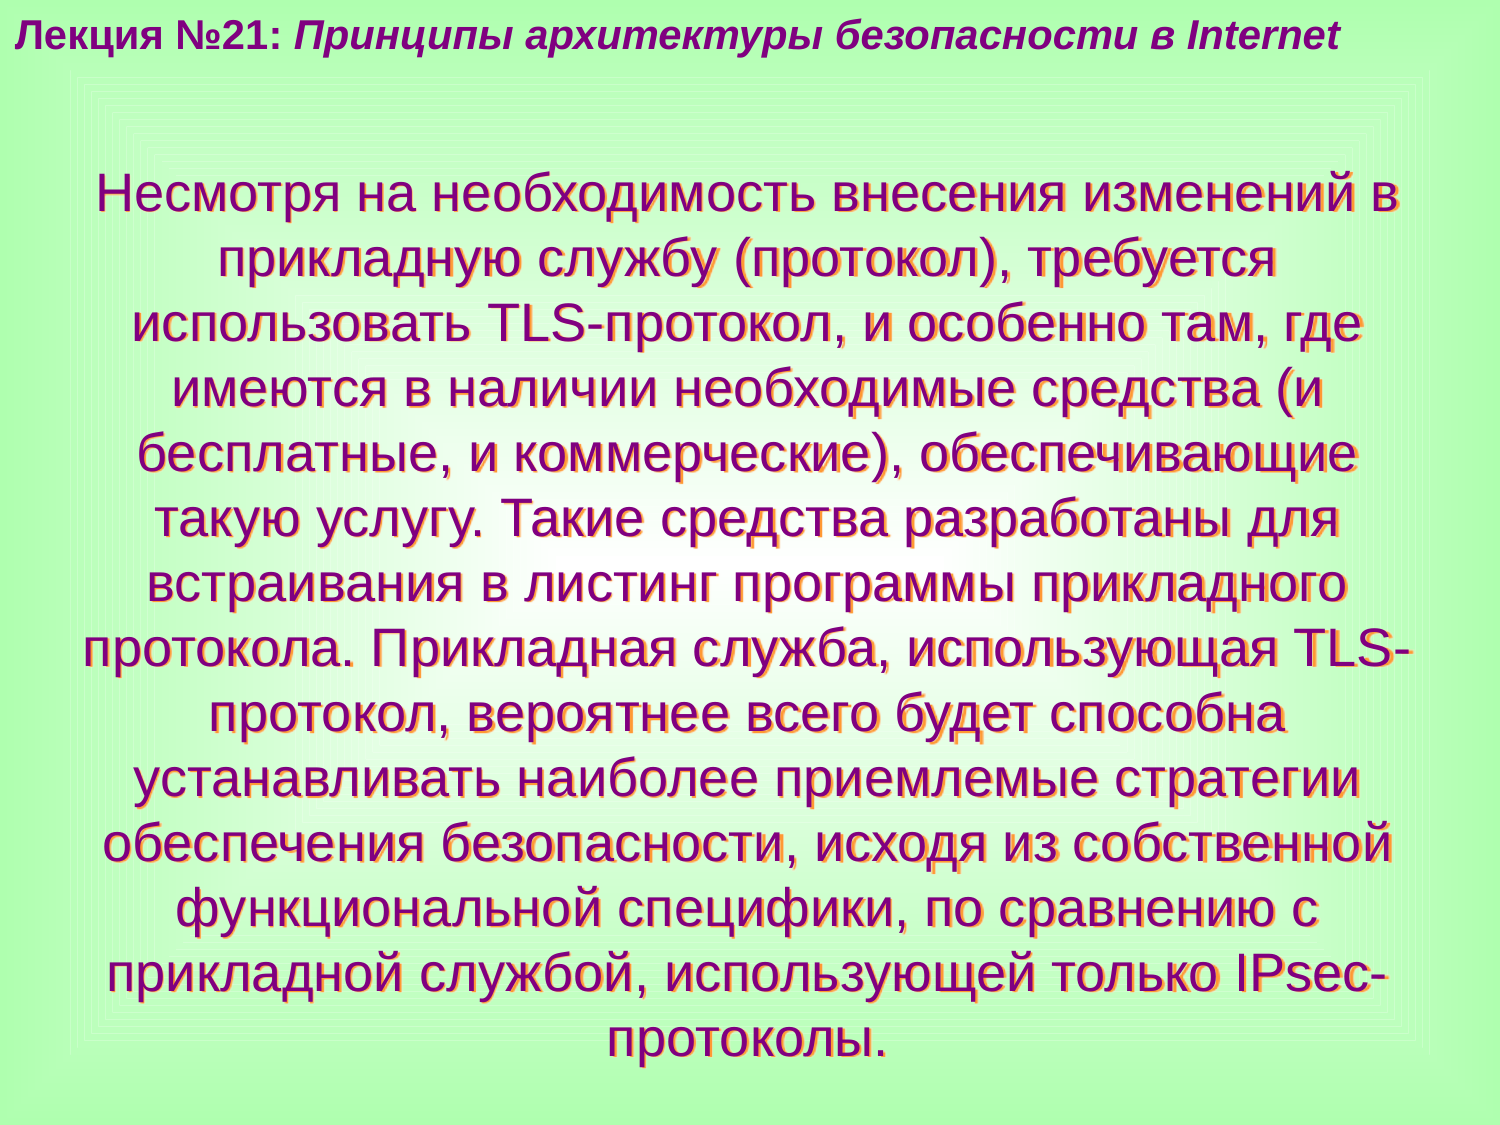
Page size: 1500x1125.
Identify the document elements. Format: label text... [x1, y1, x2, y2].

text_box Лекция №21: Принципы архитектуры безопасности в Internet [0, 0, 1500, 65]
text_box Несмотря на необходимость внесения изменений в прикладную службу (протокол), требуется использовать TLS-протокол, и особенно там, где имеются в наличии необходимые средства (и бесплатные, и коммерческие), обеспечивающие такую услугу. Такие средства разработаны для встраивания в листинг программы прикладного протокола. Прикладная служба, использующая TLS-протокол, вероятнее всего будет способна устанавливать наиболее приемлемые стратегии обеспечения безопасности, исходя из собственной функциональной специфики, по сравнению с прикладной службой, использующей только IPsec-протоколы. [41, 149, 1455, 1075]
